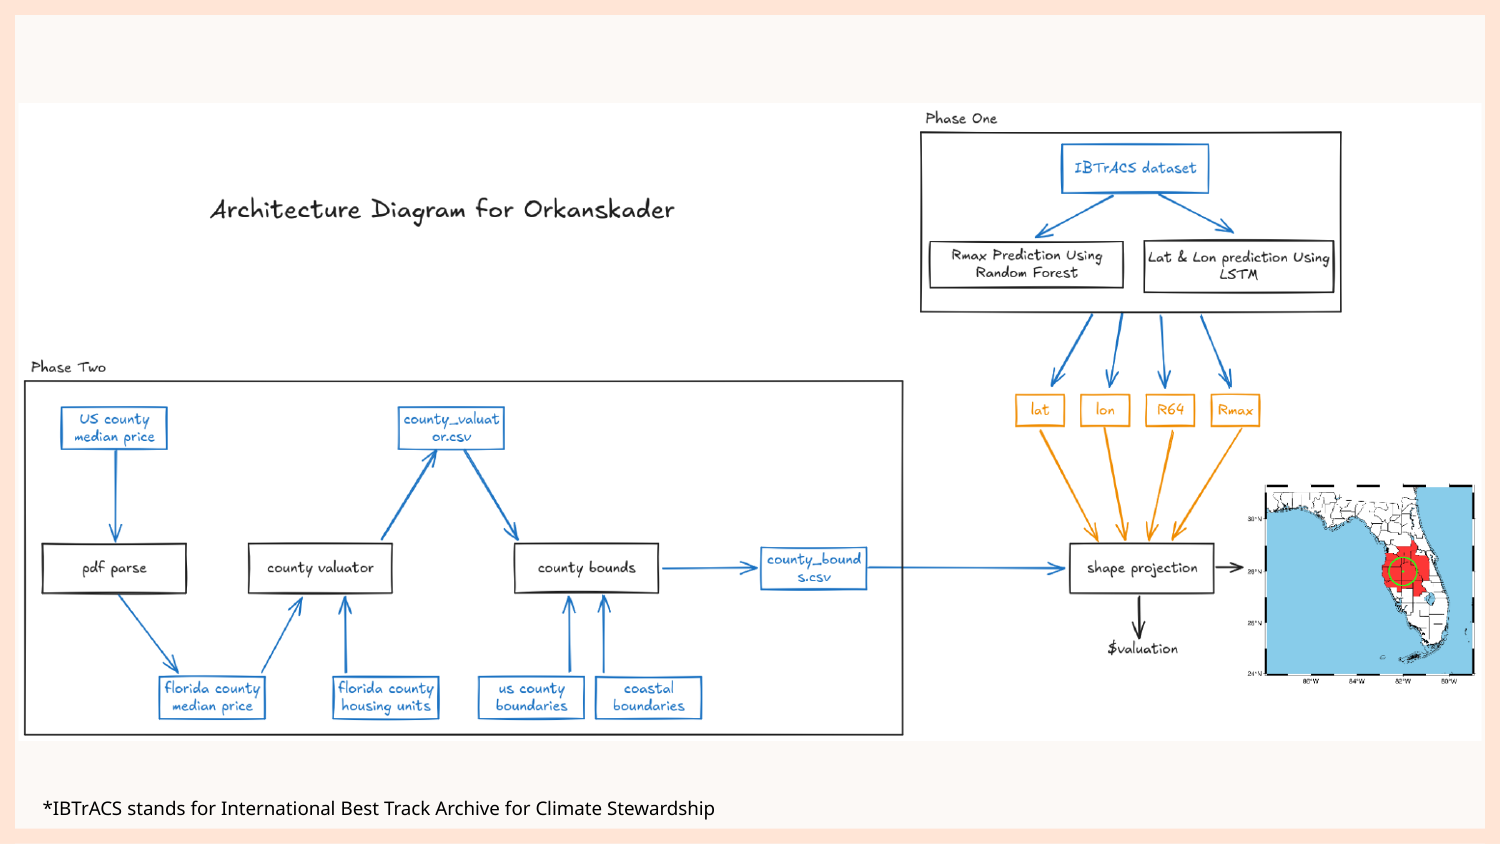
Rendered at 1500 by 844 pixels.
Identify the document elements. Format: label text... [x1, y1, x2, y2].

picture [18, 102, 1482, 741]
text_box *IBTrACS stands for International Best Track Archive for Climate Stewardship [27, 782, 973, 817]
